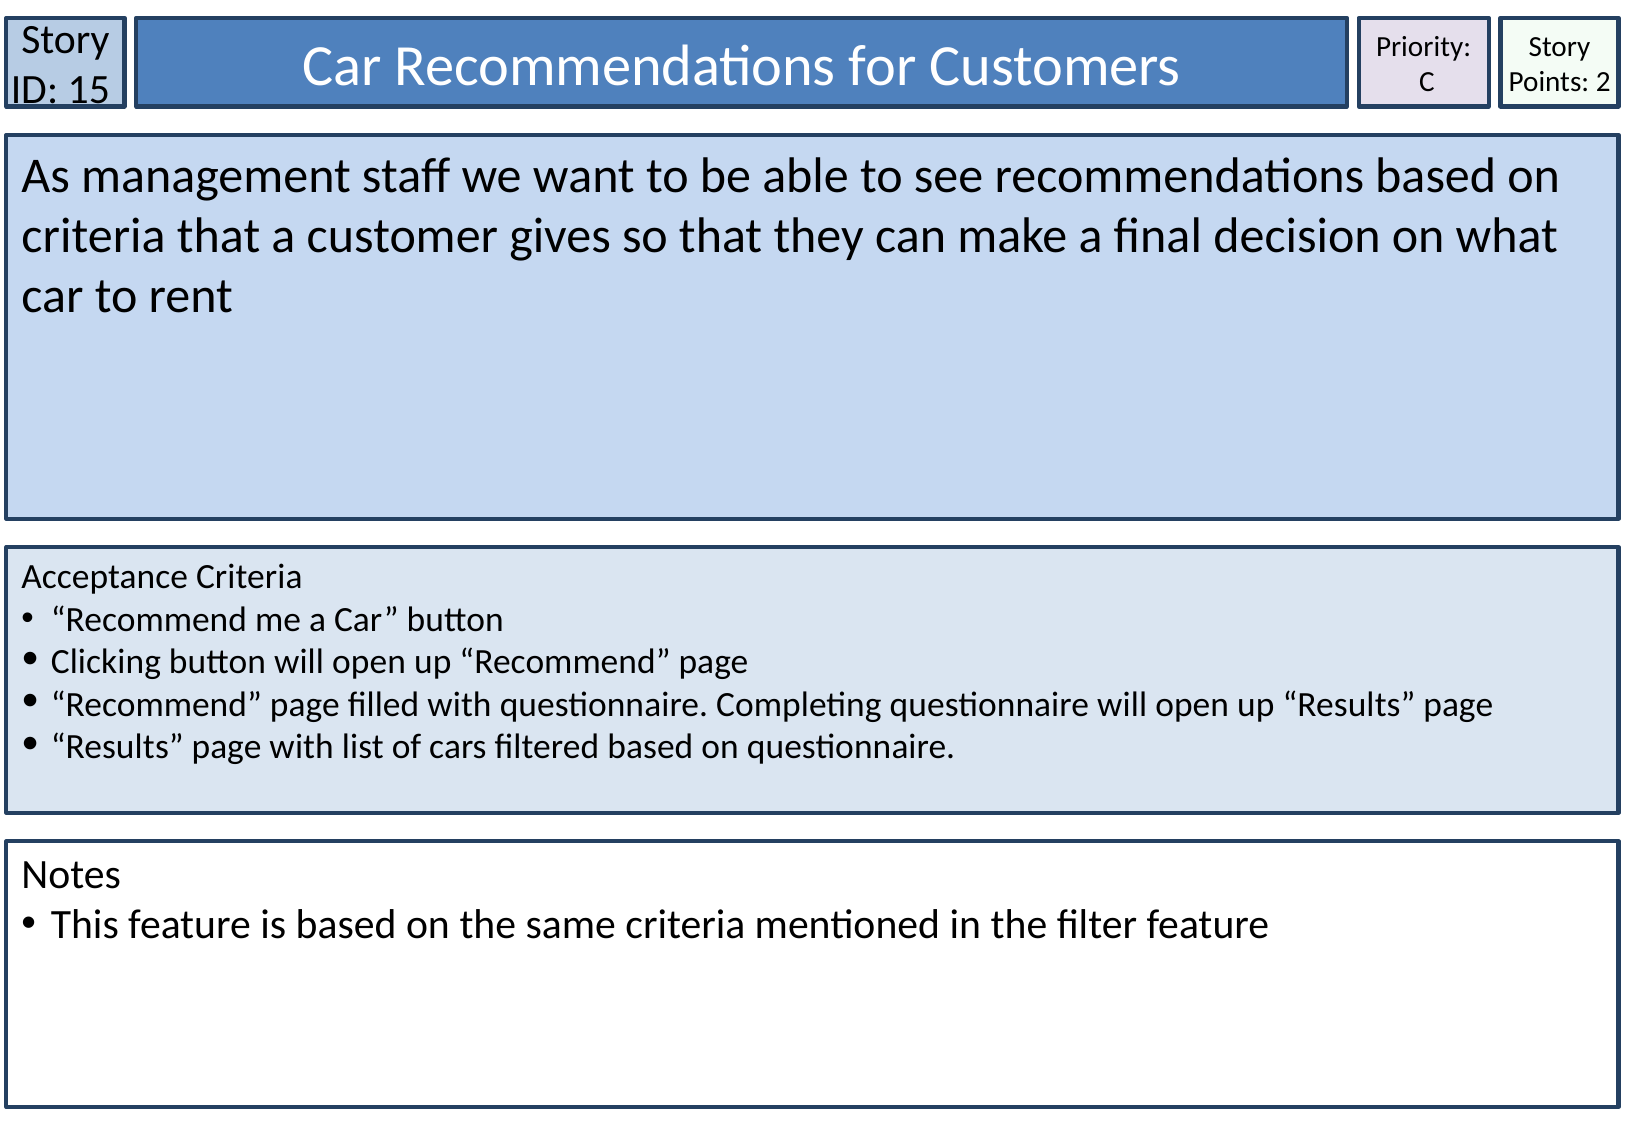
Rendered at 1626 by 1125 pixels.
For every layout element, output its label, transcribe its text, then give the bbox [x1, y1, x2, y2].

text_box As management staff we want to be able to see recommendations based on criteria that a customer gives so that they can make a final decision on what car to rent [6, 134, 1619, 519]
text_box Car Recommendations for Customers [136, 17, 1347, 107]
text_box Story Points: 2 [1500, 17, 1619, 107]
text_box Story ID: 15 [6, 17, 125, 107]
text_box Acceptance Criteria “Recommend me a Car” button Clicking button will open up “Recommend” page “Recommend” page filled with questionnaire. Completing questionnaire will open up “Results” page “Results” page with list of cars filtered based on questionnaire. [6, 547, 1619, 813]
text_box Priority: C [1358, 17, 1489, 107]
text_box Notes This feature is based on the same criteria mentioned in the filter feature [6, 841, 1619, 1107]
